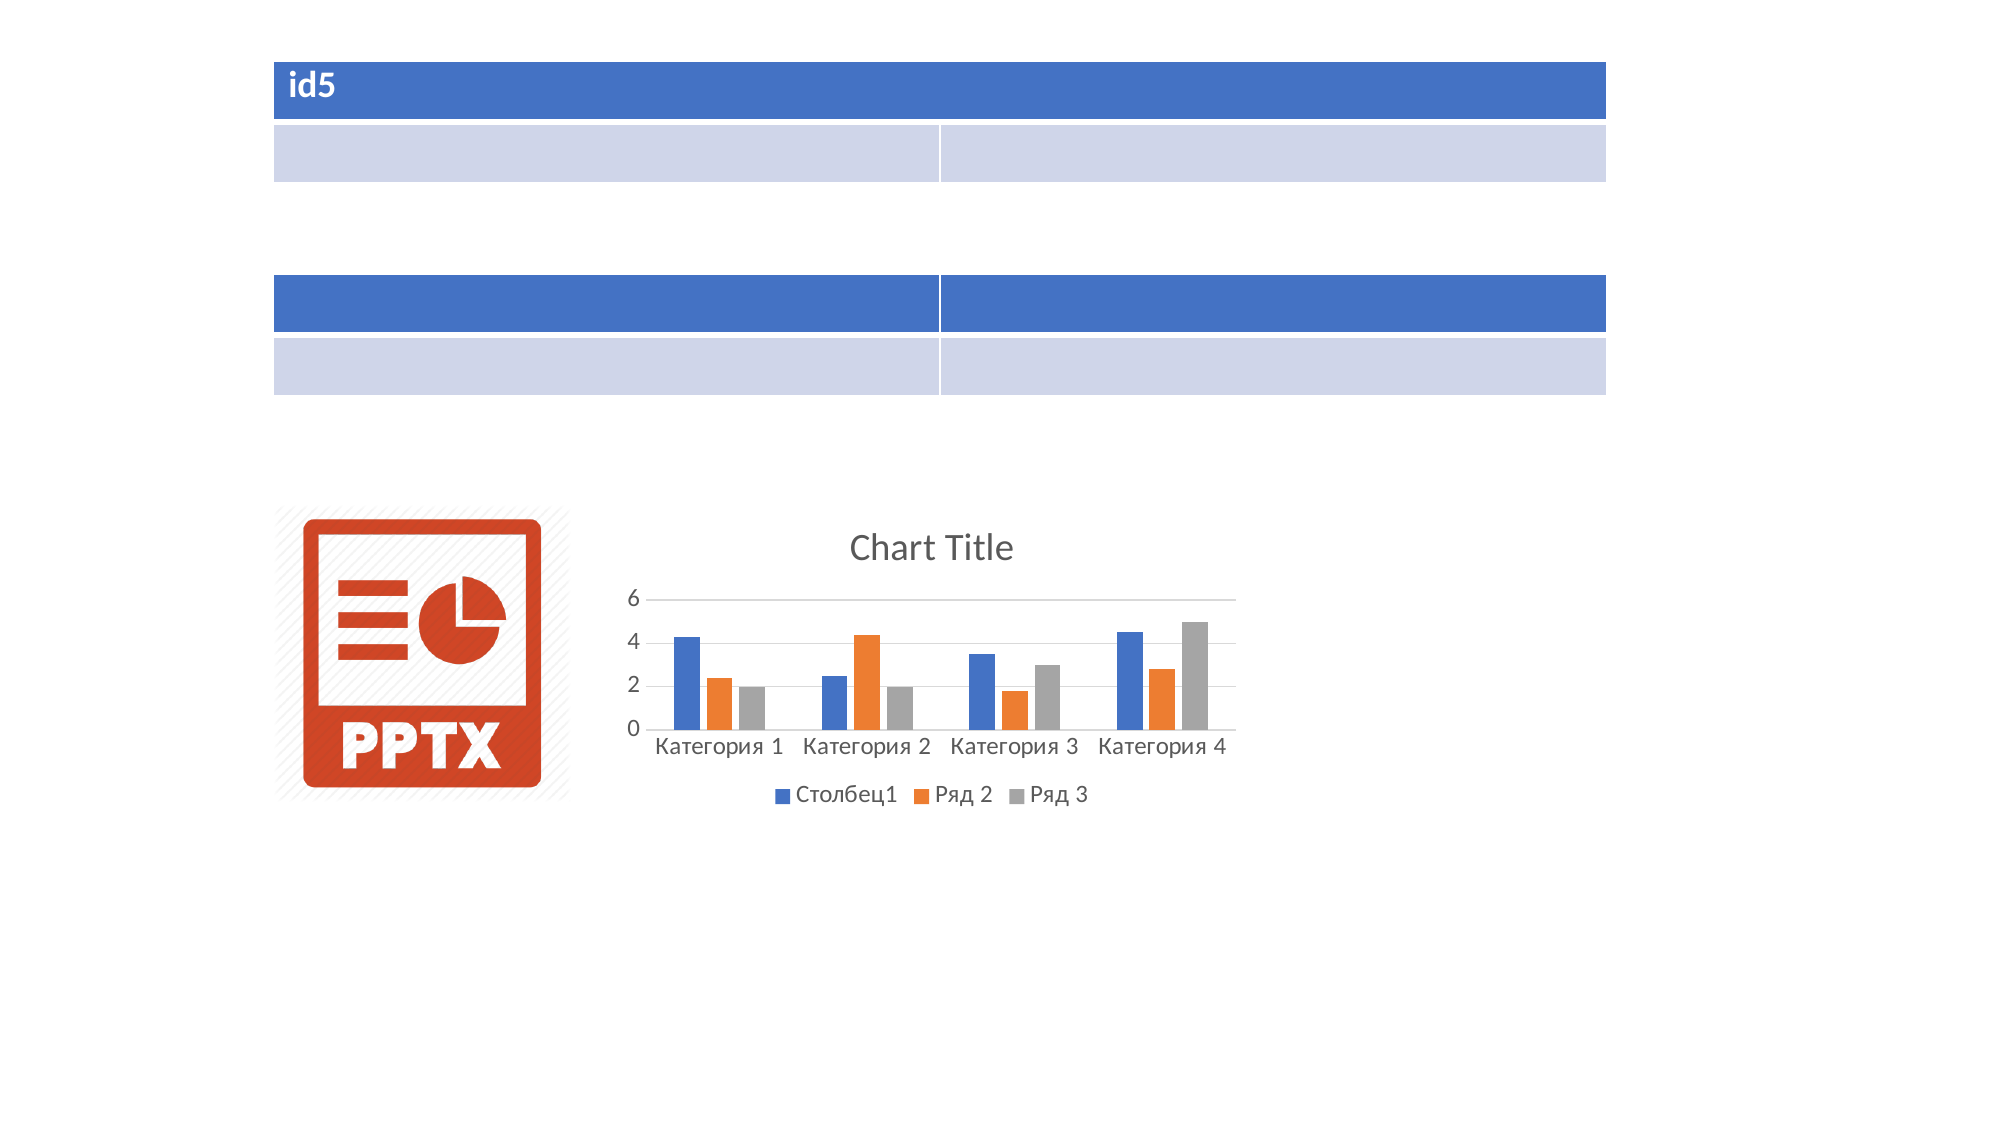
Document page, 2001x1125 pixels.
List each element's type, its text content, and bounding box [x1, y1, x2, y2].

table_cell [941, 338, 1606, 395]
table_cell [941, 125, 1606, 182]
table_header [941, 275, 1606, 332]
table_header [274, 275, 939, 332]
picture [273, 504, 571, 802]
table_cell [274, 338, 939, 395]
chart [614, 504, 1249, 816]
table_cell [274, 125, 939, 182]
table_header id5 [274, 62, 1606, 119]
